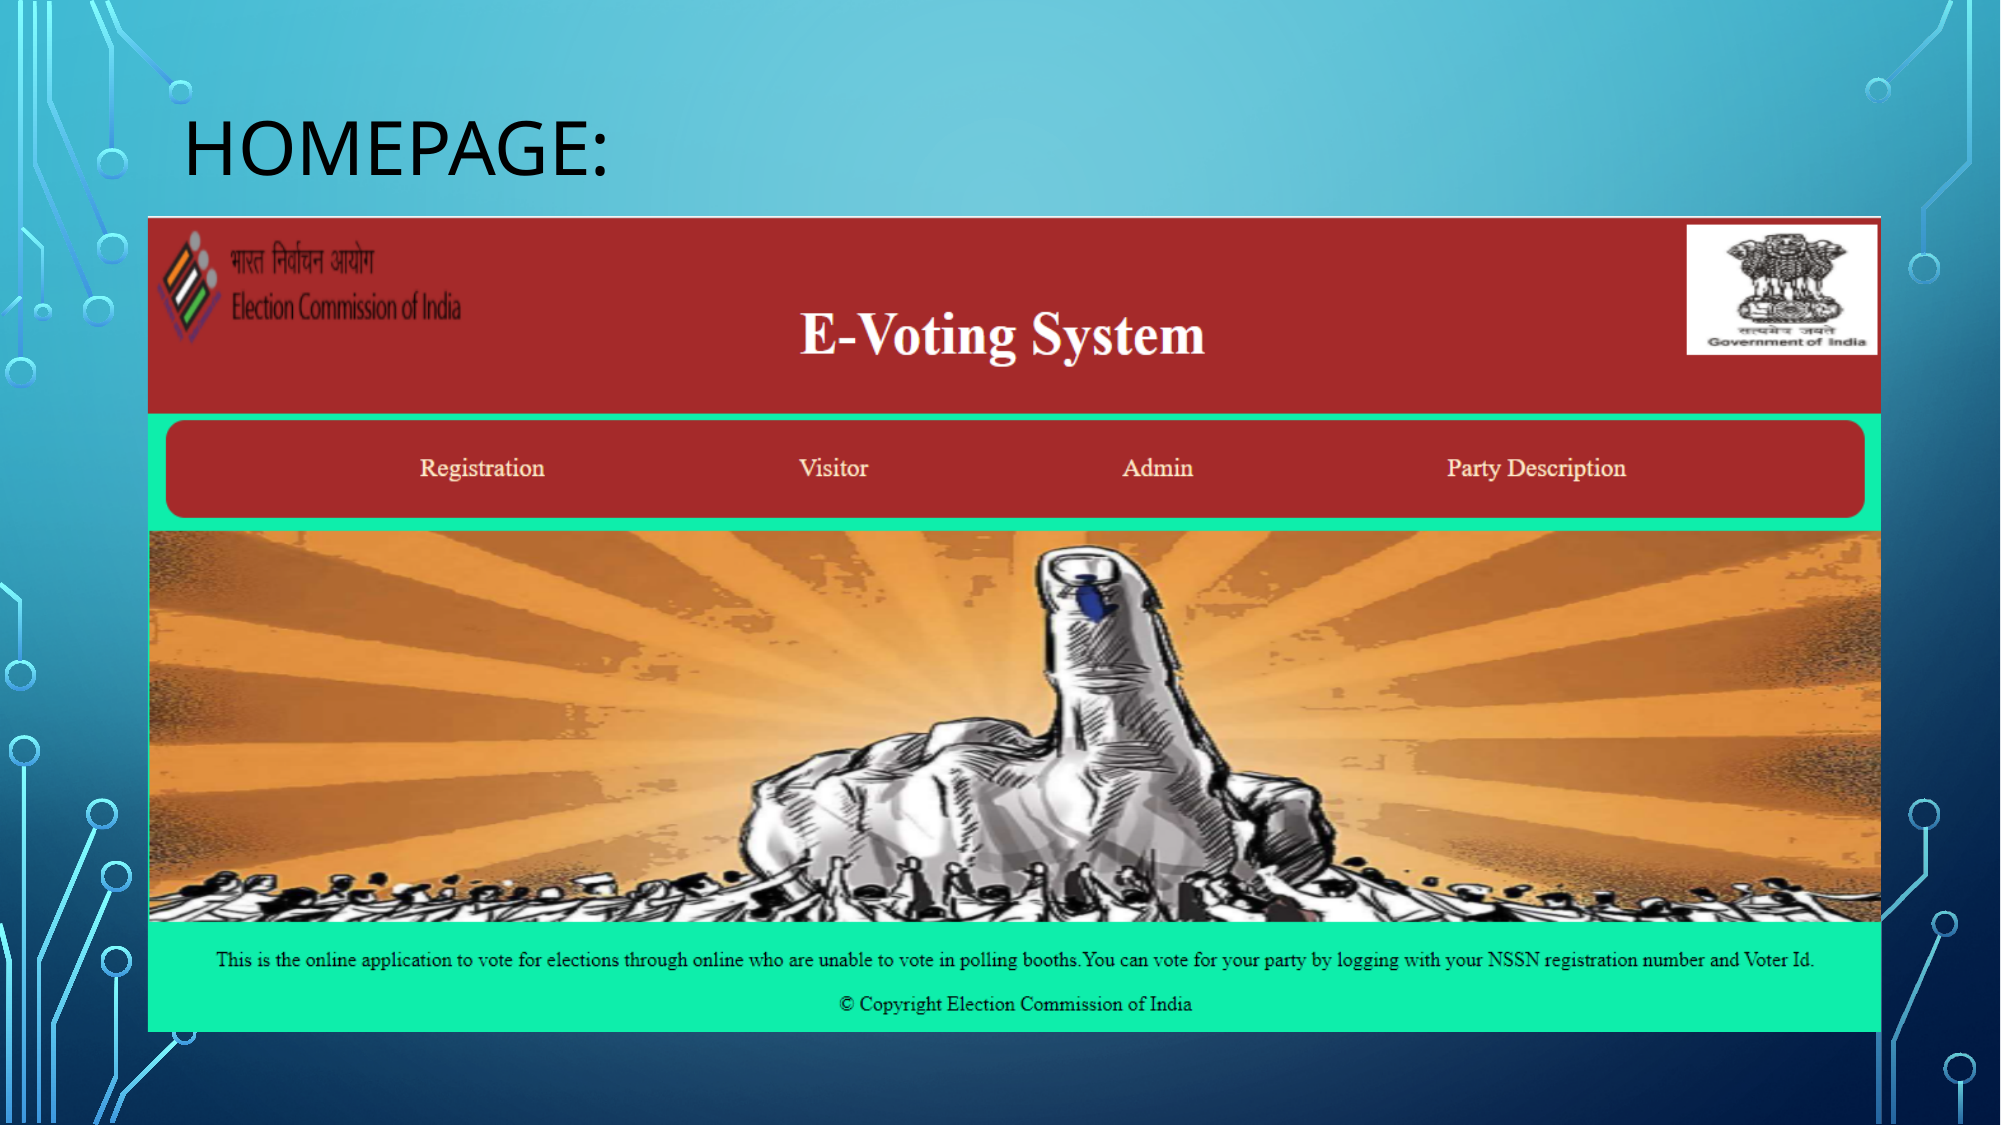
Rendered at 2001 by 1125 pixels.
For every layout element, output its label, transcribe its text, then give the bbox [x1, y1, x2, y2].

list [147, 216, 1881, 1032]
title Homepage: [167, 29, 1793, 216]
